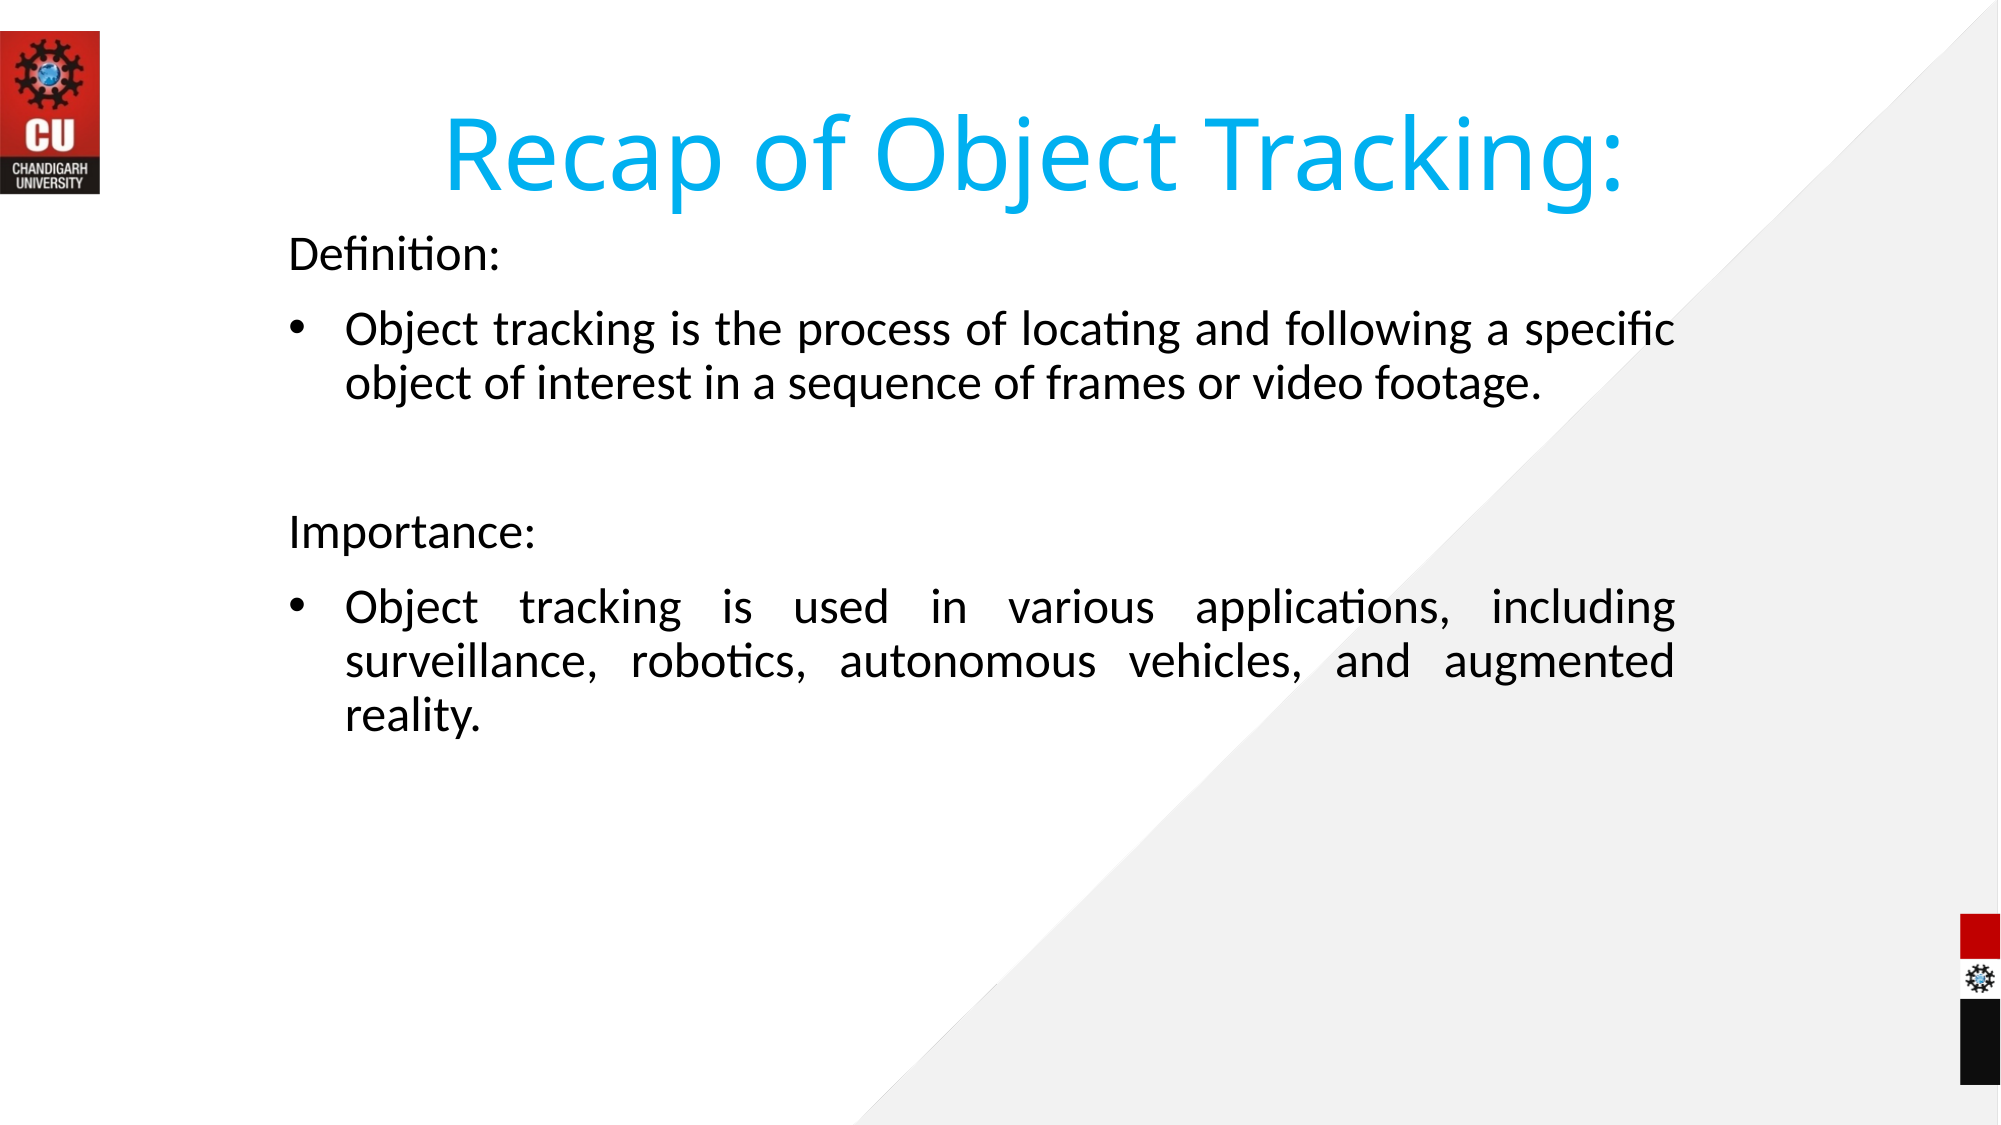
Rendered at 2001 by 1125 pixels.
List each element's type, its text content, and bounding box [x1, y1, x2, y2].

picture [0, 0, 2001, 1125]
subtitle Definition: Object tracking is the process of locating and following a specific object of interest in a sequence of frames or video footage. Importance: Object tracking is used in various applications, including surveillance, robotics, autonomous vehicles, and augmented reality. [273, 219, 1692, 1043]
title Recap of Object Tracking: [150, 35, 1920, 220]
